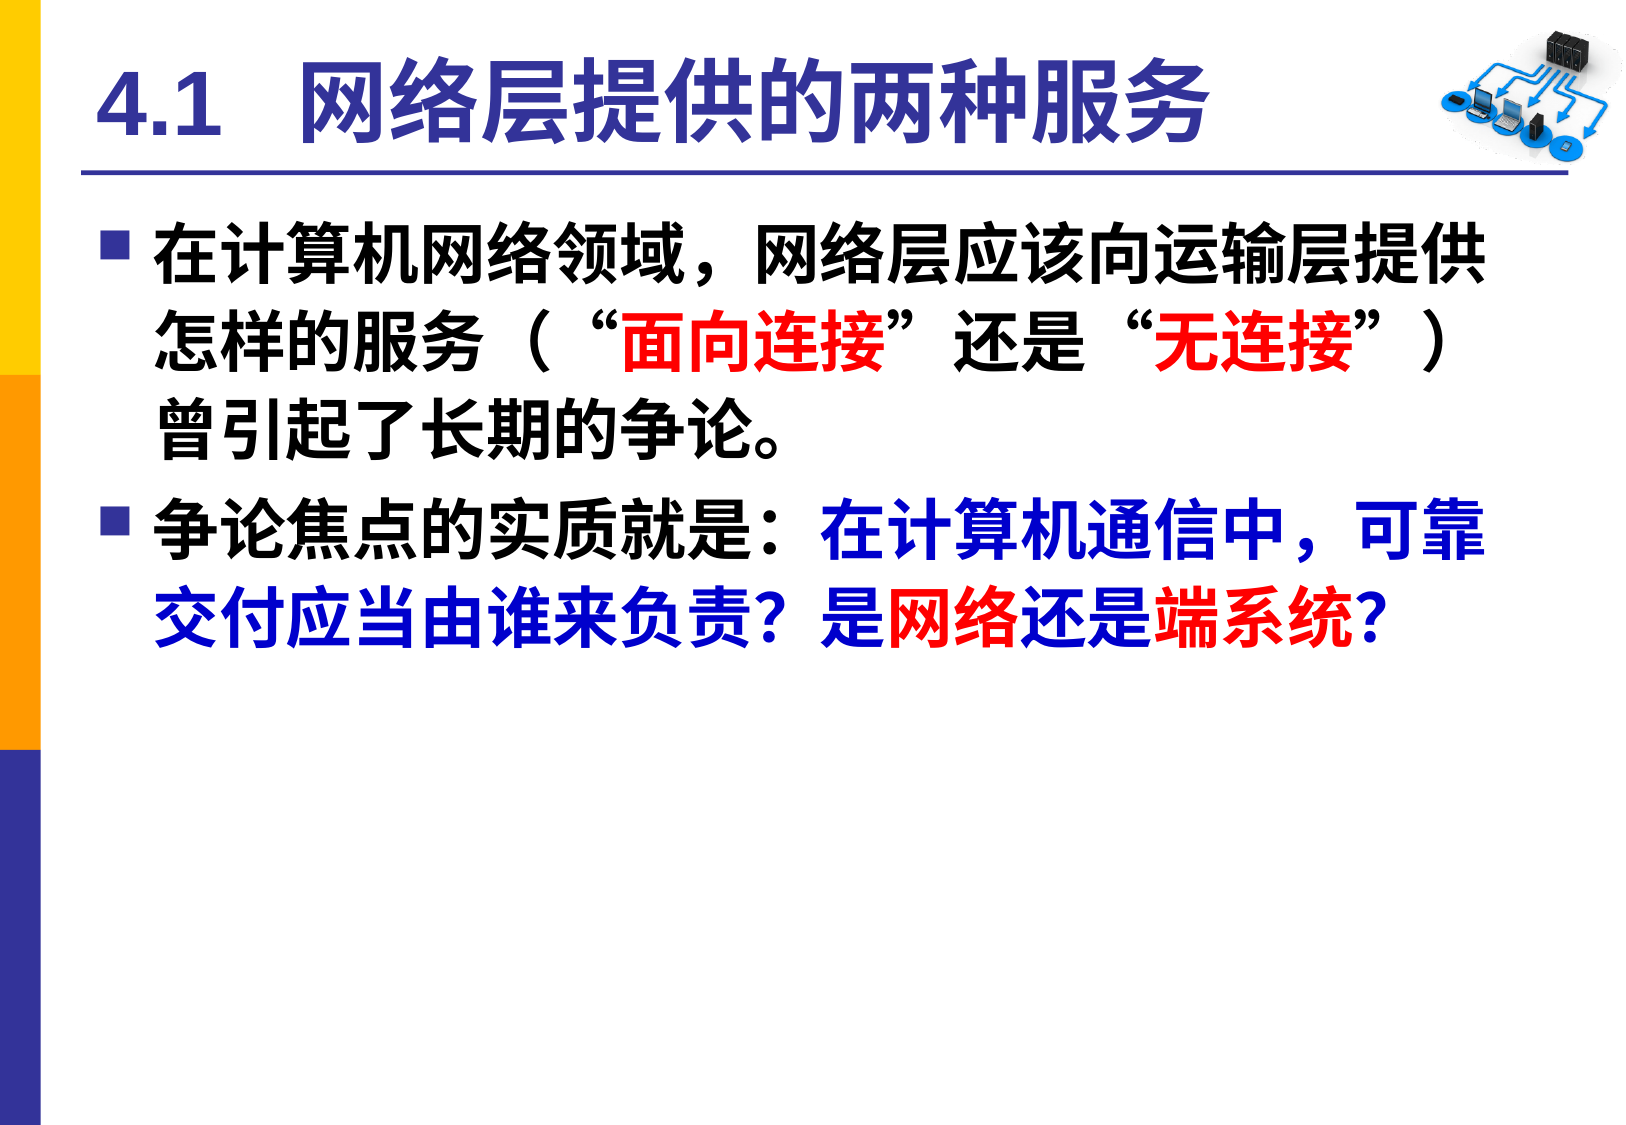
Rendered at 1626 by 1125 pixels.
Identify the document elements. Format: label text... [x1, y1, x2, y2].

title 4.1 网络层提供的两种服务 [81, 30, 1569, 161]
list 在计算机网络领域，网络层应该向运输层提供怎样的服务（“面向连接”还是“无连接”）曾引起了长期的争论。 争论焦点的实质就是：在计算机通信中，可靠交付应当由谁来负责？是网络还是端系统？ [81, 196, 1569, 1006]
picture [1438, 30, 1624, 165]
